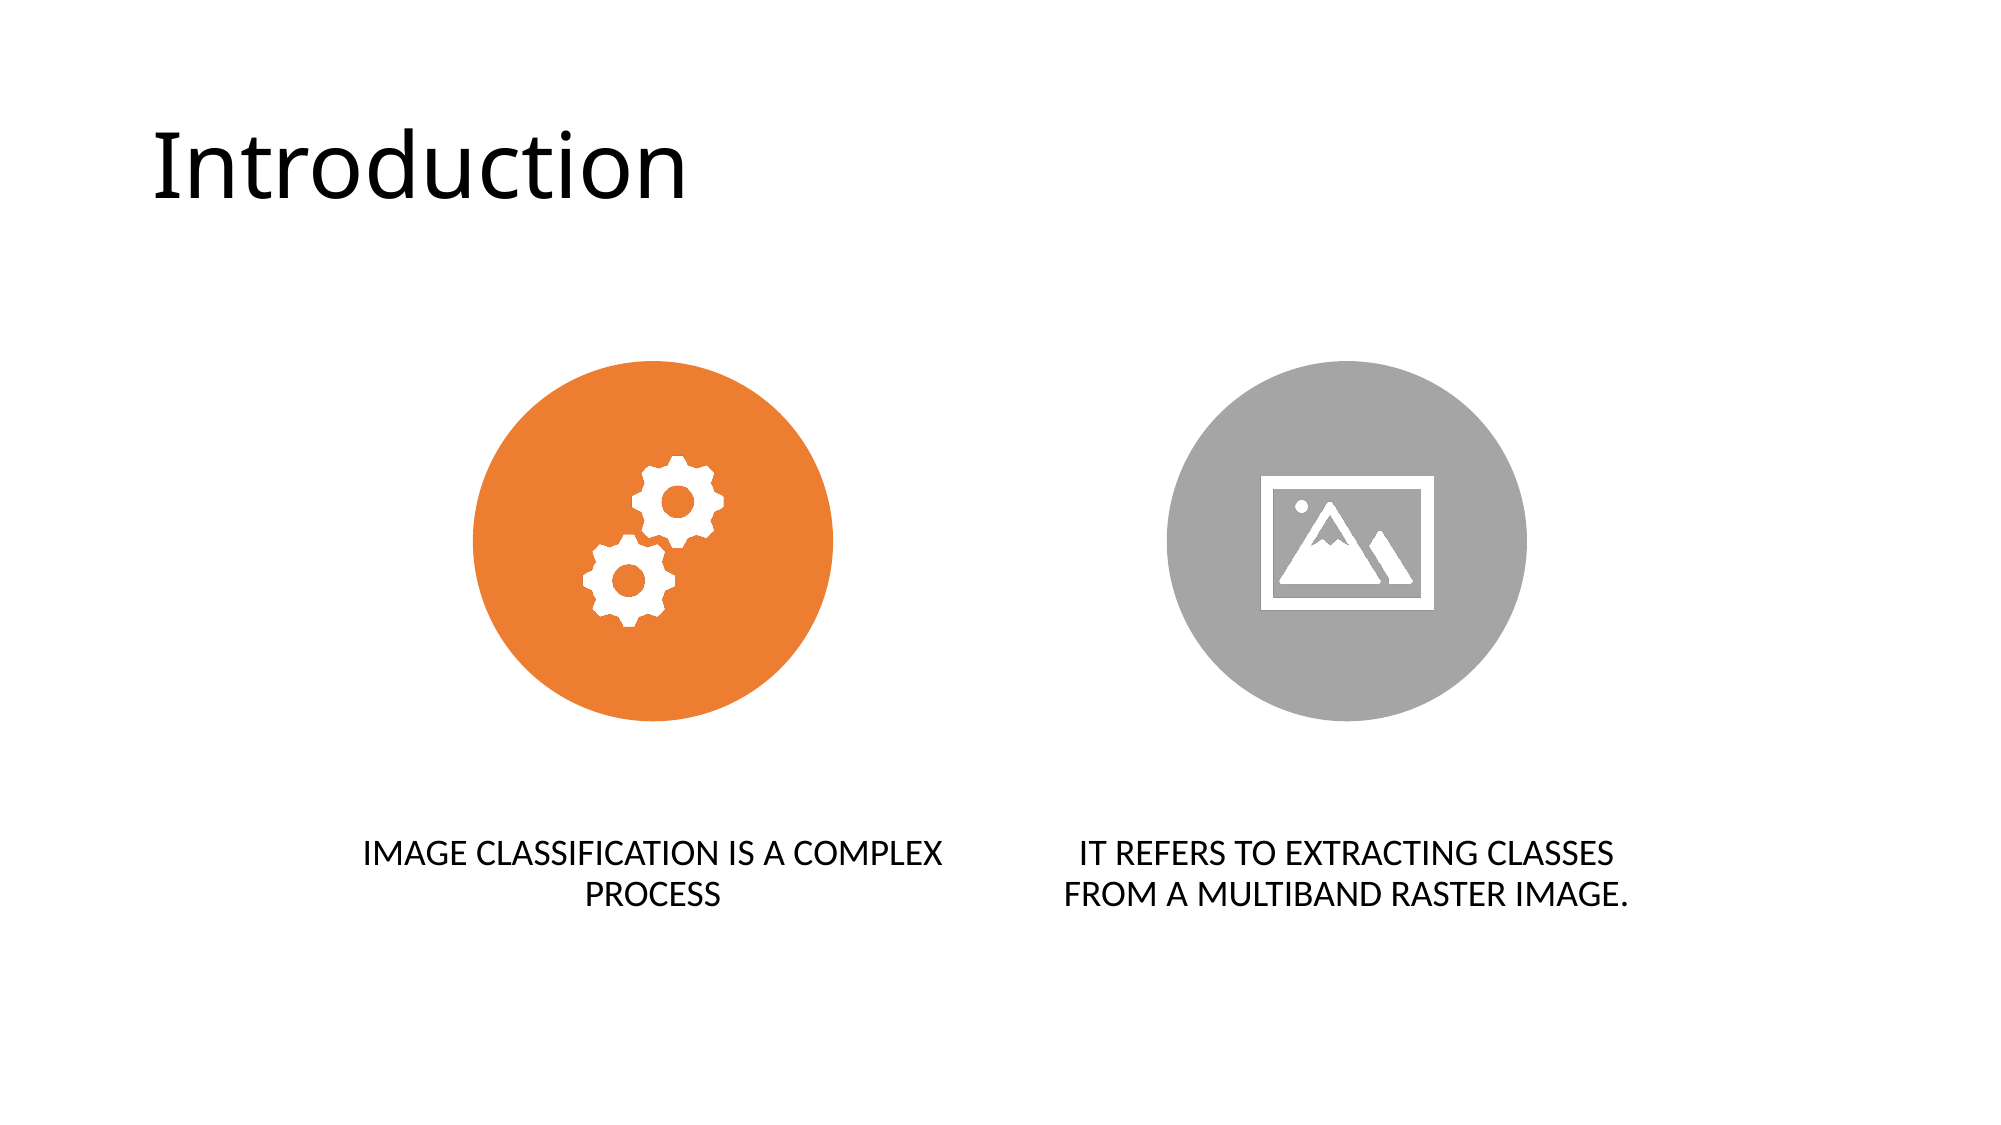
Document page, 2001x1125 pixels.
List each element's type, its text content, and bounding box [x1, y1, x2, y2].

title Introduction [137, 59, 1863, 278]
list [137, 299, 1863, 1014]
